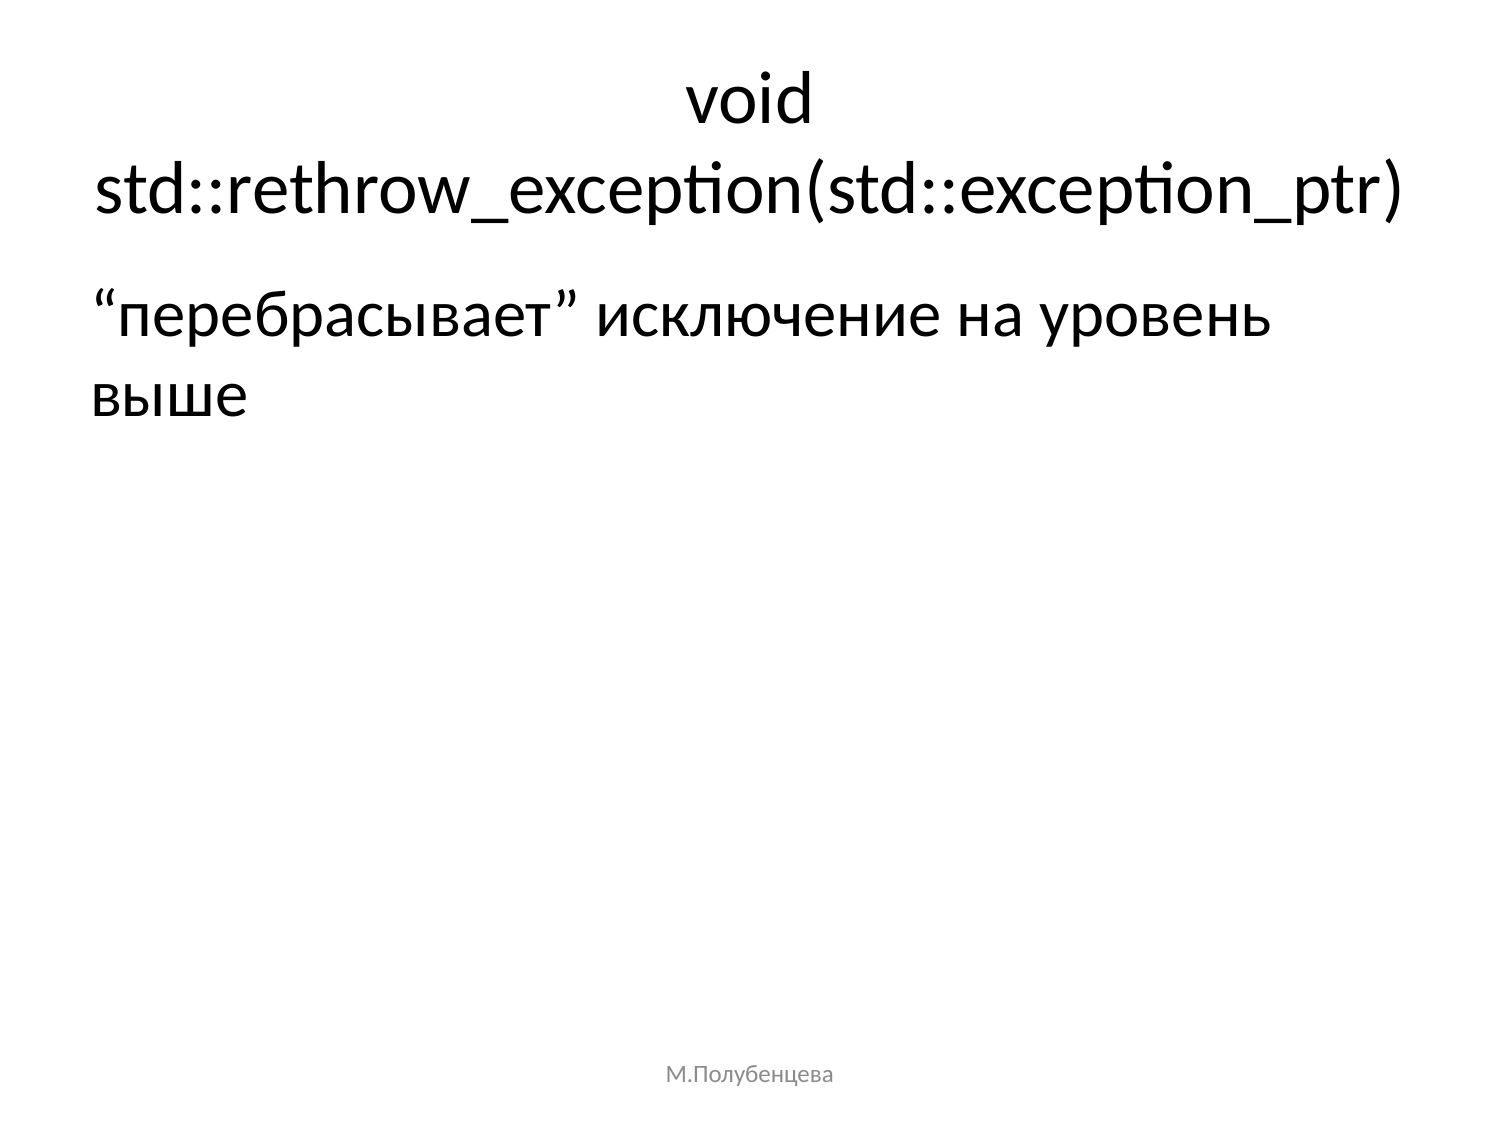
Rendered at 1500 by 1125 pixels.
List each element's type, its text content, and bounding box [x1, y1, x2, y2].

list “перебрасывает” исключение на уровень выше [75, 262, 1425, 1005]
footer М.Полубенцева [512, 1042, 988, 1103]
title void std::rethrow_exception(std::exception_ptr) [75, 45, 1425, 233]
